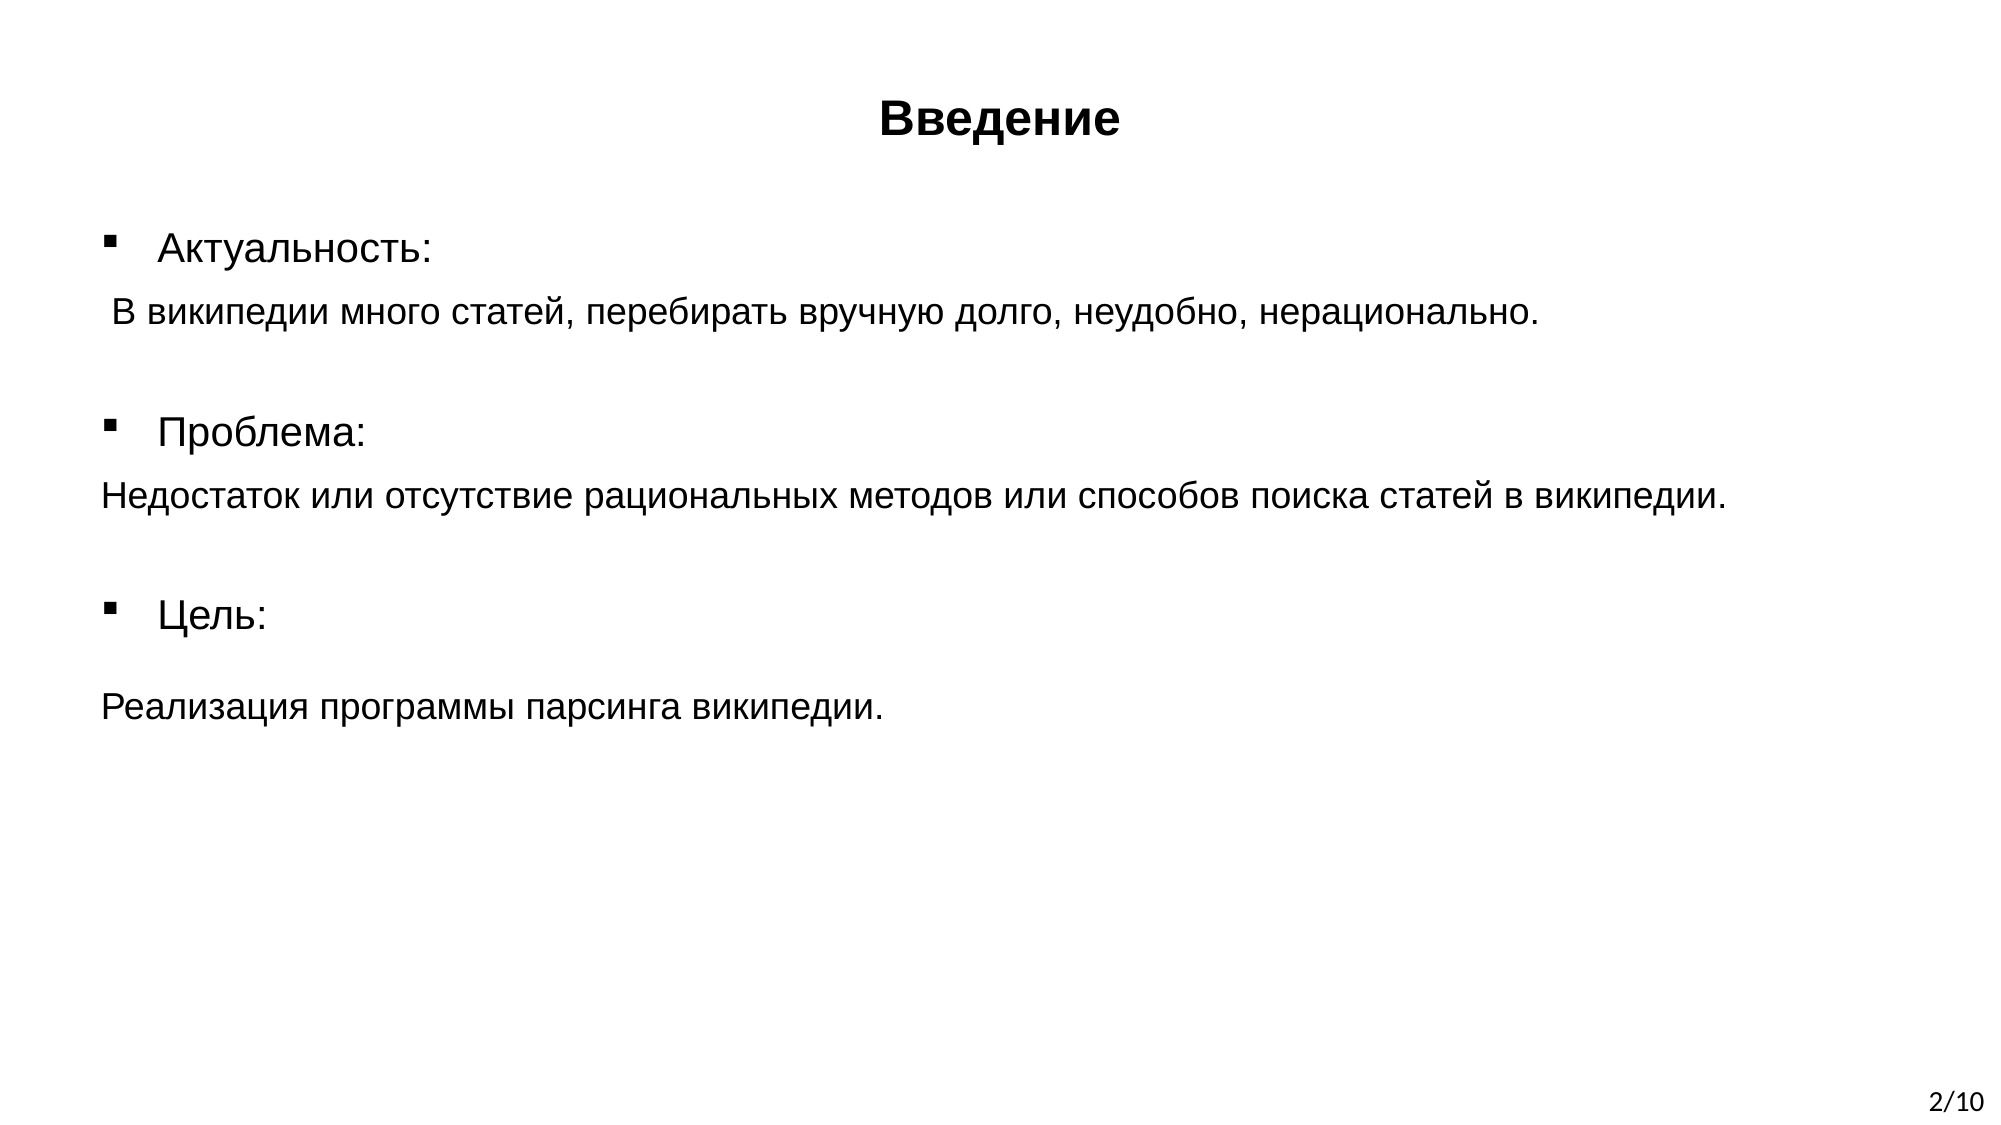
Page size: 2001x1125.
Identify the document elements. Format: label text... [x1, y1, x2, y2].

subtitle Актуальность: В википедии много статей, перебирать вручную долго, неудобно, нерационально. Проблема: Недостаток или отсутствие рациональных методов или способов поиска статей в википедии. Цель: Реализация программы парсинга википедии. [85, 218, 1938, 919]
title Введение [249, 15, 1750, 154]
text_box 2/10 [1914, 1074, 2000, 1125]
